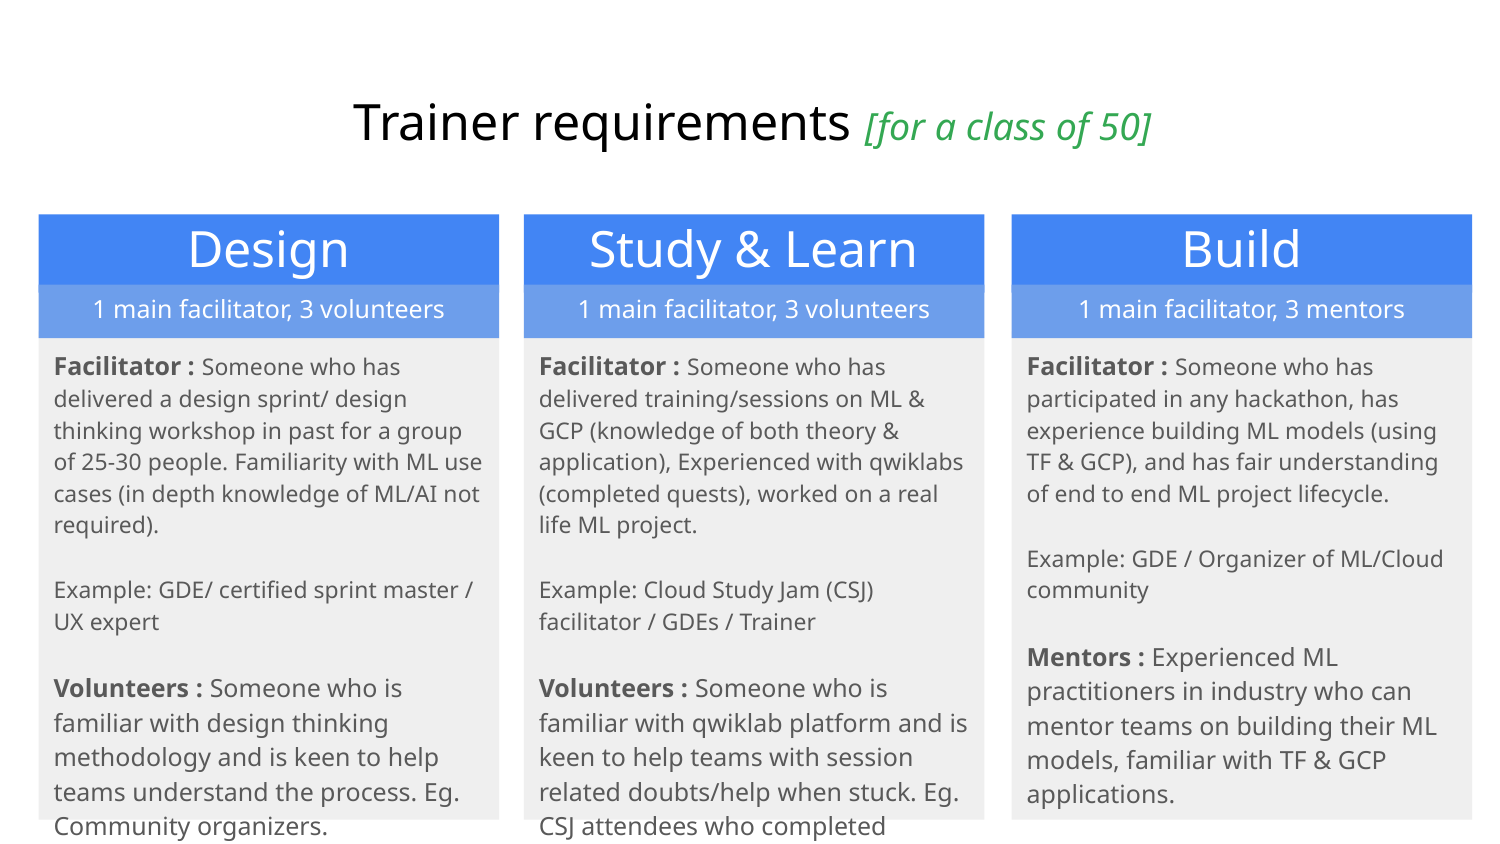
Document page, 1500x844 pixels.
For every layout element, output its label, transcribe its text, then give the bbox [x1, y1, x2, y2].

list Facilitator : Someone who has participated in any hackathon, has experience building ML models (using TF & GCP), and has fair understanding of end to end ML project lifecycle. Example: GDE / Organizer of ML/Cloud community Mentors : Experienced ML practitioners in industry who can mentor teams on building their ML models, familiar with TF & GCP applications. [1011, 339, 1473, 820]
list Facilitator : Someone who has delivered a design sprint/ design thinking workshop in past for a group of 25-30 people. Familiarity with ML use cases (in depth knowledge of ML/AI not required). Example: GDE/ certified sprint master / UX expert Volunteers : Someone who is familiar with design thinking methodology and is keen to help teams understand the process. Eg. Community organizers. [38, 339, 500, 820]
title Trainer requirements [for a class of 50] [51, 41, 1455, 166]
title Build [1011, 214, 1473, 284]
title 1 main facilitator, 3 volunteers [38, 284, 500, 339]
title 1 main facilitator, 3 volunteers [523, 284, 985, 339]
title 1 main facilitator, 3 mentors [1011, 284, 1473, 339]
list Facilitator : Someone who has delivered training/sessions on ML & GCP (knowledge of both theory & application), Experienced with qwiklabs (completed quests), worked on a real life ML project. Example: Cloud Study Jam (CSJ) facilitator / GDEs / Trainer Volunteers : Someone who is familiar with qwiklab platform and is keen to help teams with session related doubts/help when stuck. Eg. CSJ attendees who completed quests. [523, 339, 985, 820]
title Study & Learn [523, 214, 985, 284]
title Design [38, 214, 500, 284]
